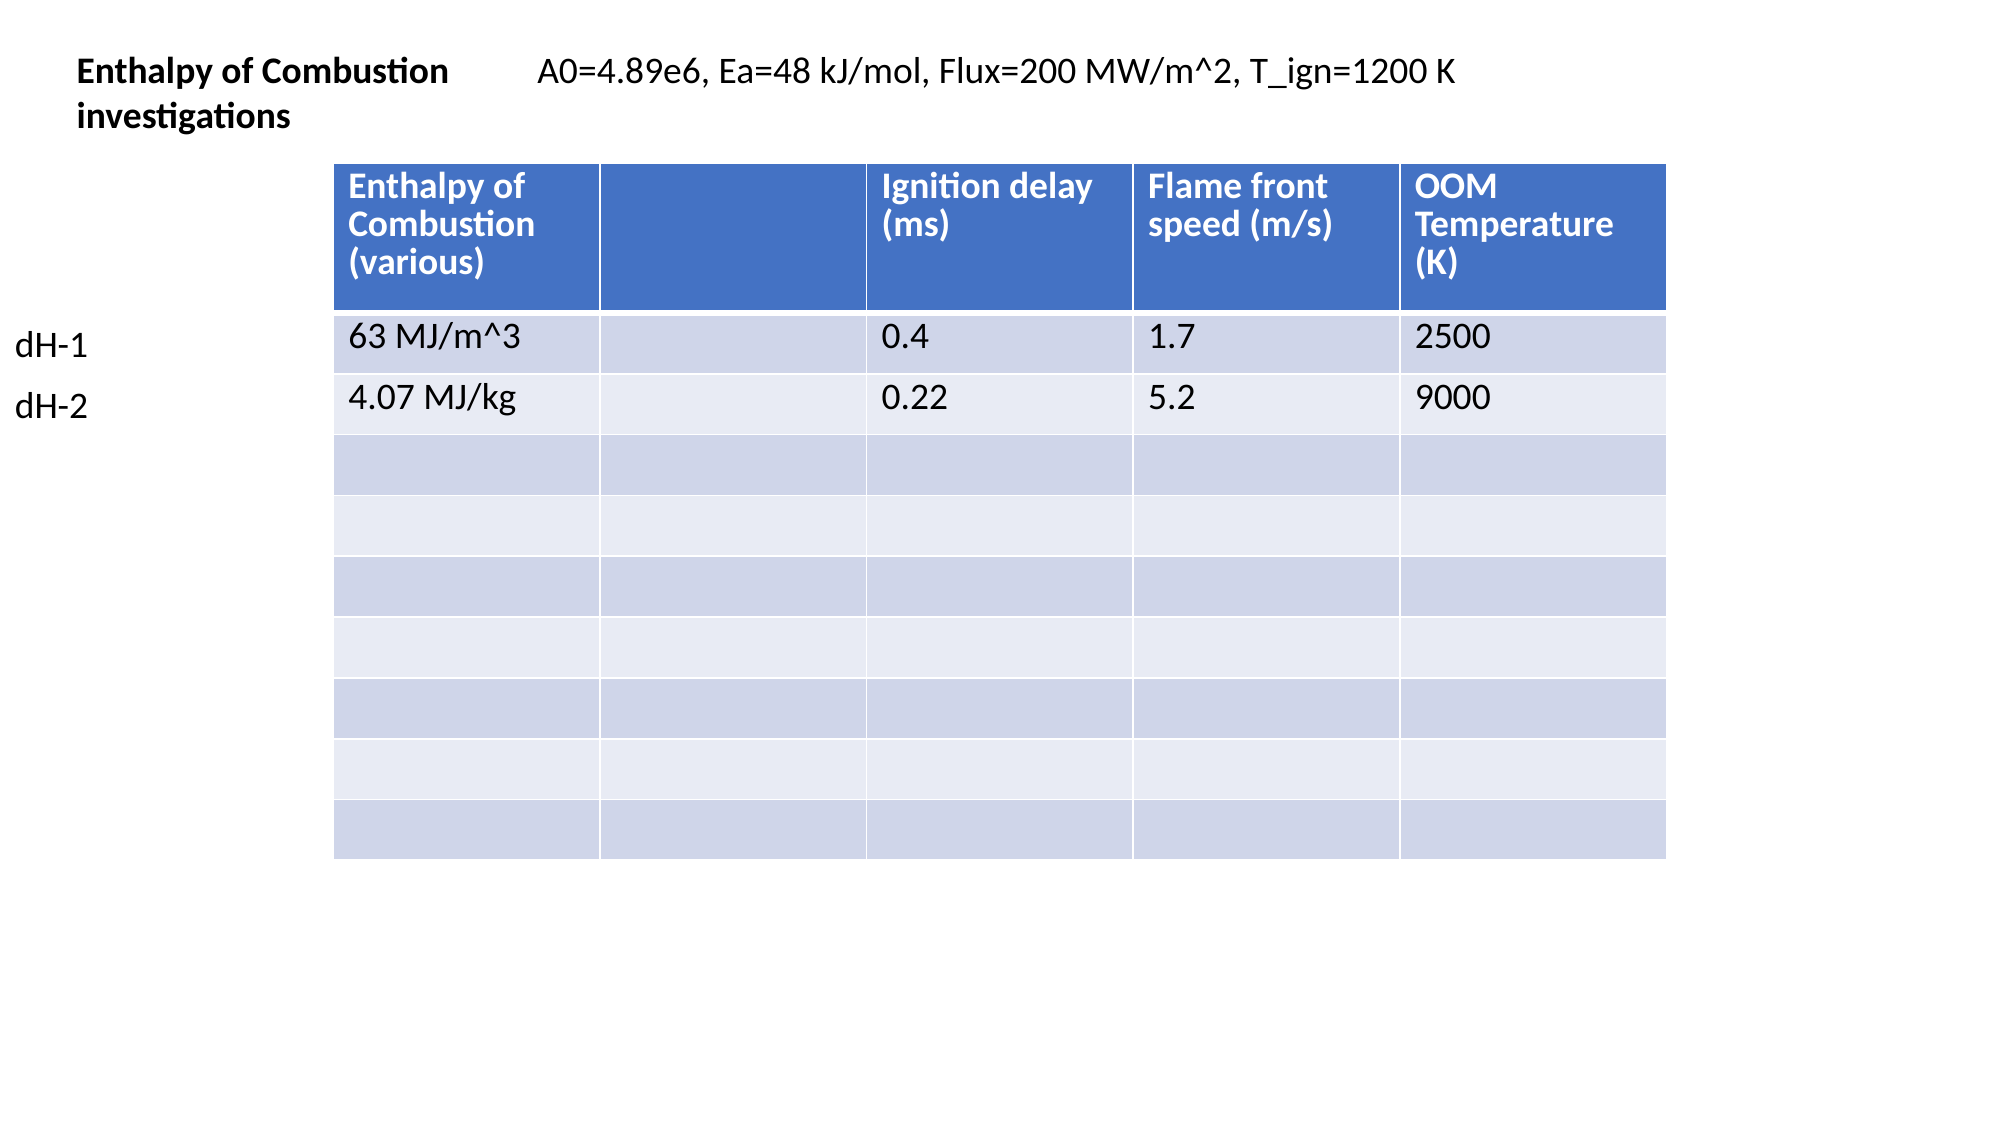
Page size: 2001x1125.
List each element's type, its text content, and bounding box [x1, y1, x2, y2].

table_cell [1401, 496, 1666, 555]
table_cell [1401, 435, 1666, 495]
text_box dH-1 [0, 313, 269, 373]
table_cell [601, 557, 866, 616]
table_cell [601, 375, 866, 434]
table_cell [334, 679, 599, 738]
table_header Flame front speed (m/s) [1134, 164, 1399, 310]
table_cell [1134, 679, 1399, 738]
table_cell 9000 [1401, 375, 1666, 434]
table_cell 1.7 [1134, 316, 1399, 373]
table_cell [1401, 800, 1666, 859]
table_header [601, 164, 866, 310]
table_cell [601, 435, 866, 495]
table_cell [601, 618, 866, 677]
table_cell [1134, 557, 1399, 616]
table_cell [334, 496, 599, 555]
table_header Ignition delay (ms) [867, 164, 1132, 310]
table_cell [1134, 435, 1399, 495]
text_box A0=4.89e6, Ea=48 kJ/mol, Flux=200 MW/m^2, T_ign=1200 K [522, 38, 1890, 98]
table_cell [1401, 618, 1666, 677]
table_cell [867, 496, 1132, 555]
text_box dH-2 [0, 373, 269, 434]
table_cell [867, 800, 1132, 859]
table_cell [601, 800, 866, 859]
table_cell [601, 496, 866, 555]
table_cell [601, 316, 866, 373]
table_cell [867, 618, 1132, 677]
table_cell [1134, 800, 1399, 859]
text_box Enthalpy of Combustion investigations [61, 38, 523, 143]
table_cell [334, 800, 599, 859]
table_cell 63 MJ/m^3 [334, 316, 599, 373]
table_cell [334, 435, 599, 495]
table_cell 0.4 [867, 316, 1132, 373]
table_cell [867, 557, 1132, 616]
table_cell [1134, 740, 1399, 799]
table_cell 4.07 MJ/kg [334, 375, 599, 434]
table_cell 5.2 [1134, 375, 1399, 434]
table_header Enthalpy of Combustion (various) [334, 164, 599, 310]
table_cell [867, 679, 1132, 738]
table_cell [1134, 496, 1399, 555]
table_cell [1401, 679, 1666, 738]
table_cell 2500 [1401, 316, 1666, 373]
table_cell [867, 740, 1132, 799]
table_cell [334, 618, 599, 677]
table_cell [334, 740, 599, 799]
table_cell 0.22 [867, 375, 1132, 434]
table_cell [334, 557, 599, 616]
table_cell [601, 740, 866, 799]
table_header OOM Temperature (K) [1401, 164, 1666, 310]
table_cell [1401, 557, 1666, 616]
table_cell [867, 435, 1132, 495]
table_cell [1134, 618, 1399, 677]
table_cell [1401, 740, 1666, 799]
table_cell [601, 679, 866, 738]
